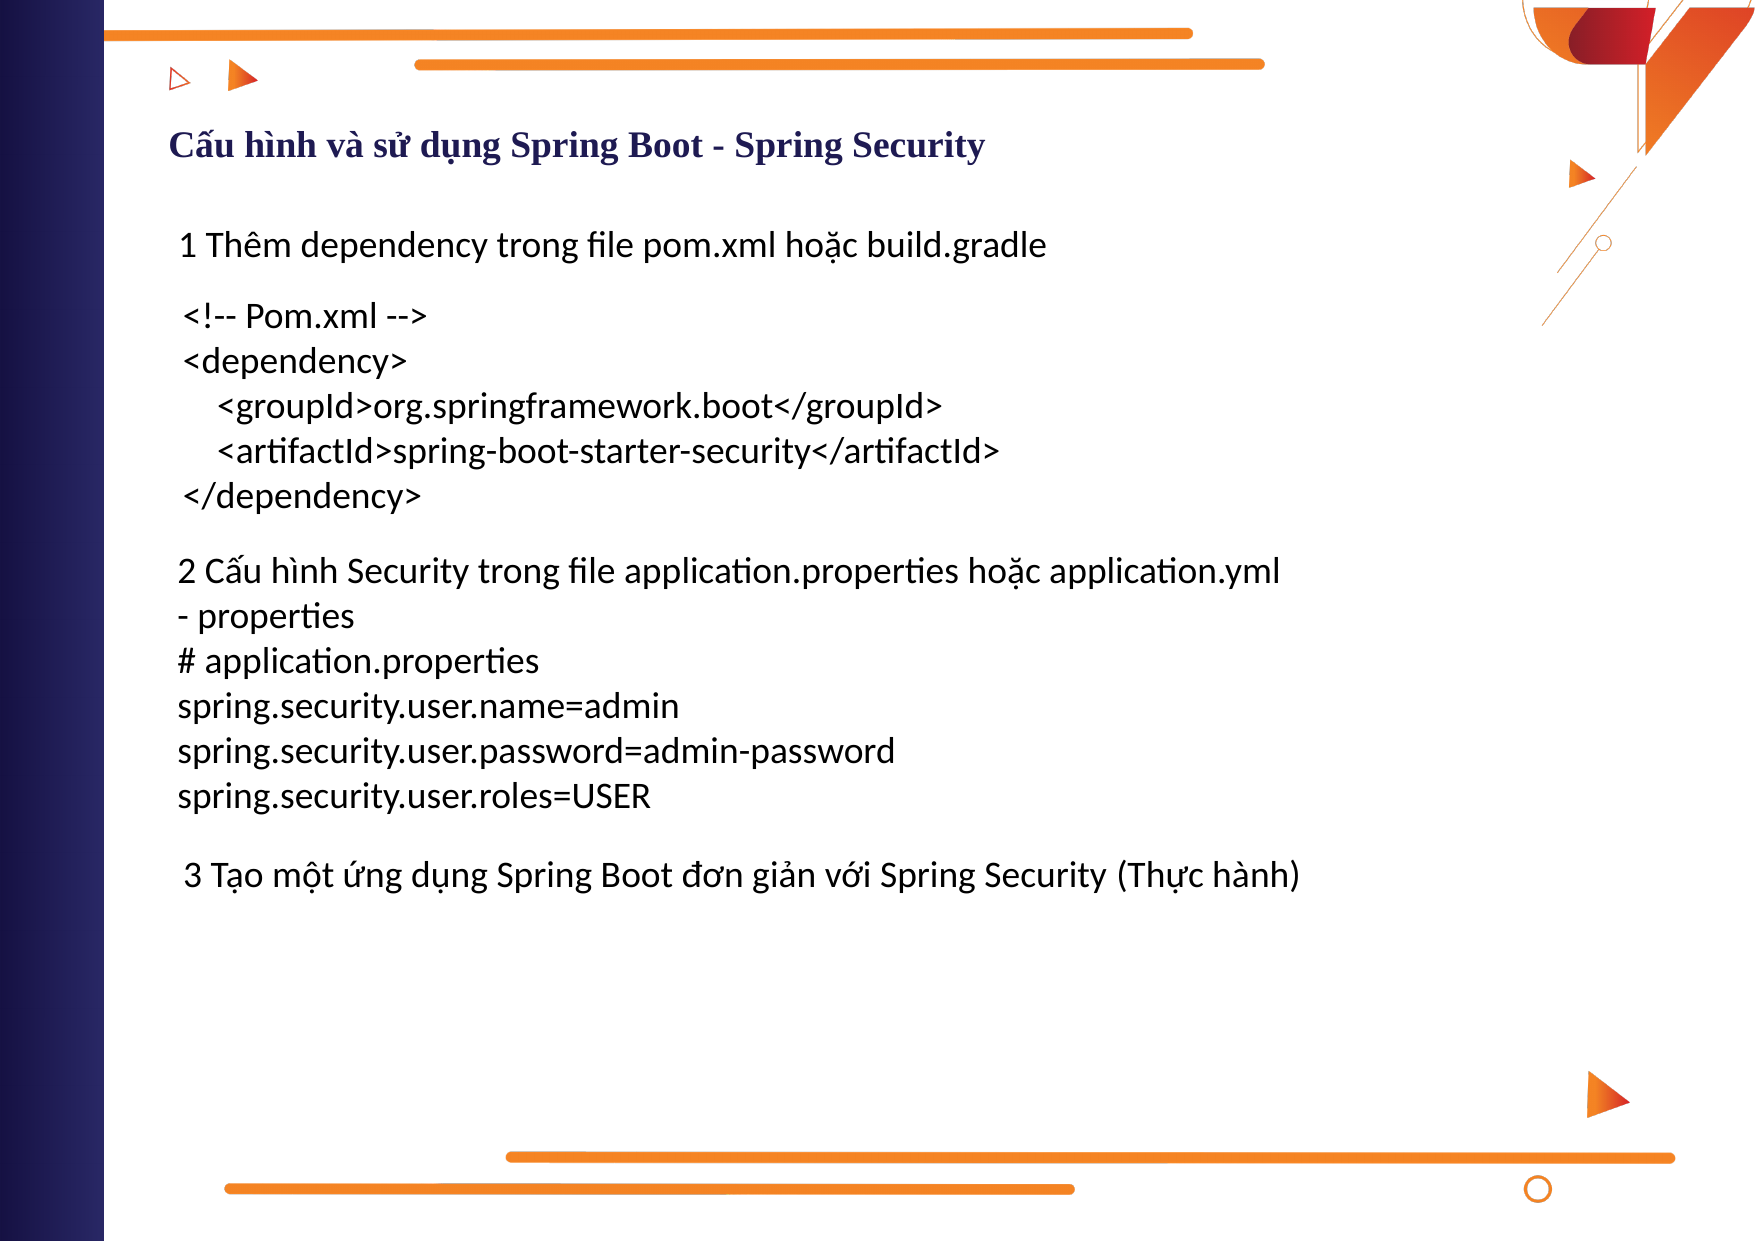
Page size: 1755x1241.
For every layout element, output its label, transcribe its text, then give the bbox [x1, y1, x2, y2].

picture [0, 0, 1267, 1241]
text_box 2 Cấu hình Security trong file application.properties hoặc application.yml - properties # application.properties spring.security.user.name=admin spring.security.user.password=admin-password spring.security.user.roles=USER [162, 538, 1393, 824]
picture [1521, 0, 1755, 327]
text_box <!-- Pom.xml --> <dependency> <groupId>org.springframework.boot</groupId> <artifactId>spring-boot-starter-security</artifactId> </dependency> [168, 283, 1046, 524]
text_box 1 Thêm dependency trong file pom.xml hoặc build.gradle [163, 212, 1064, 273]
text_box Cấu hình và sử dụng Spring Boot - Spring Security [168, 102, 1282, 181]
picture [222, 1054, 1678, 1241]
text_box 3 Tạo một ứng dụng Spring Boot đơn giản với Spring Security (Thực hành) [168, 842, 1446, 902]
